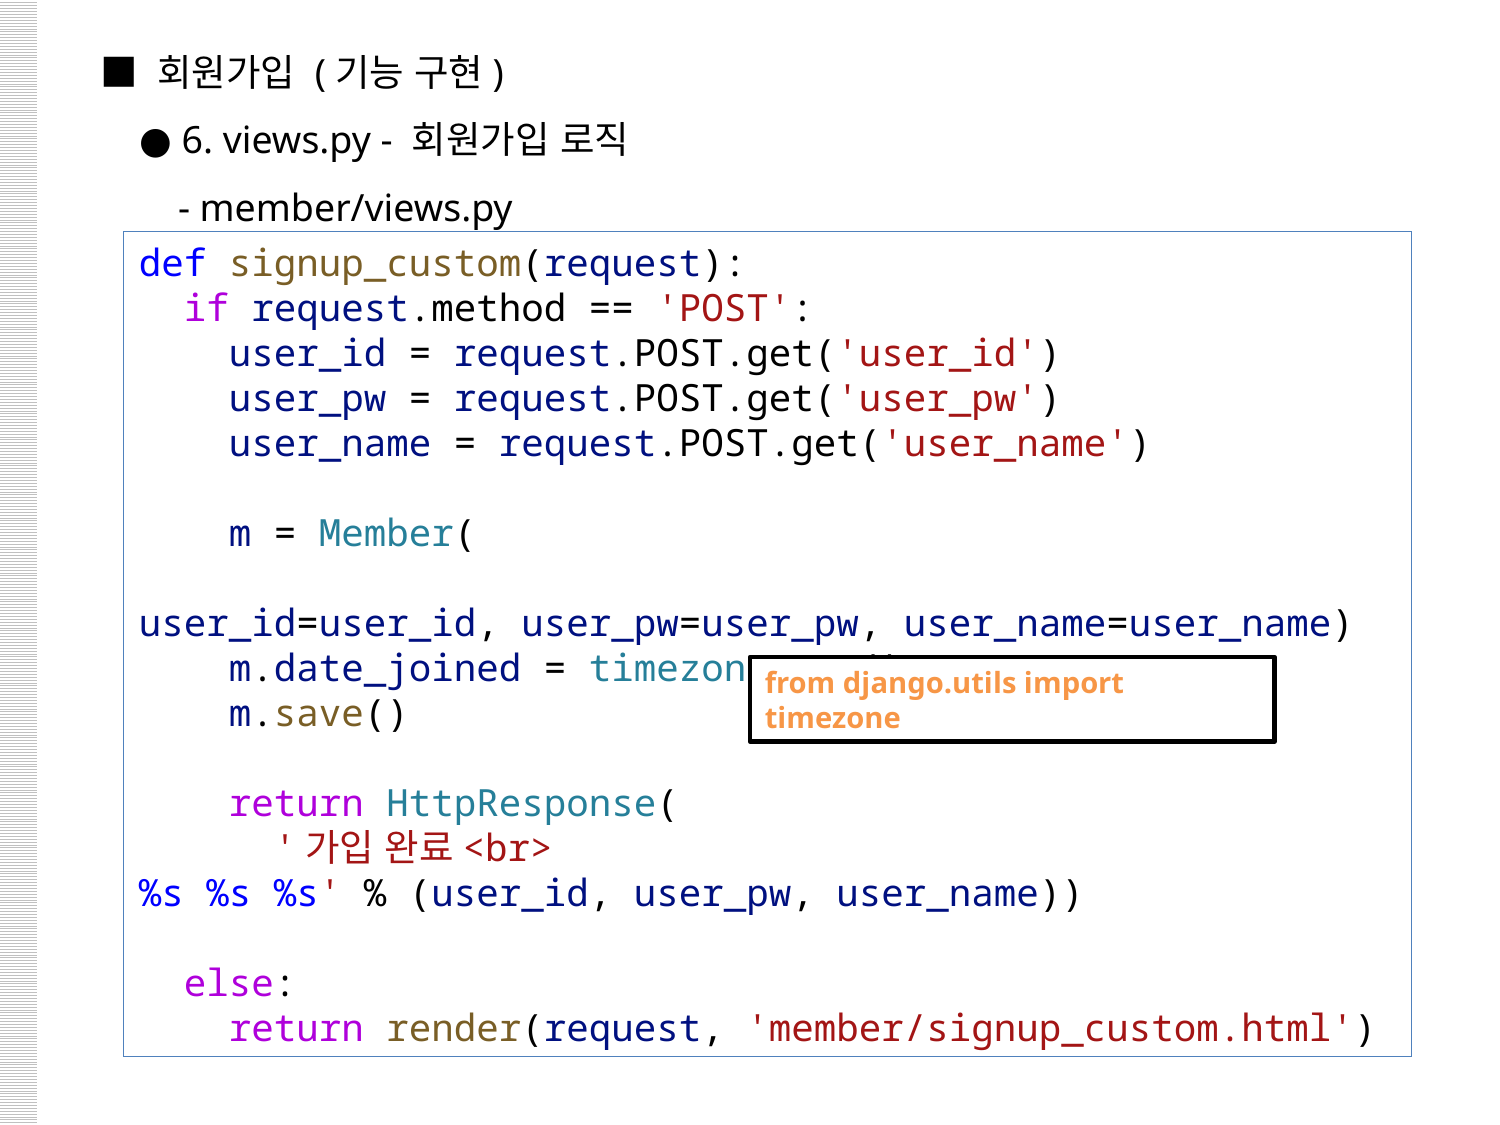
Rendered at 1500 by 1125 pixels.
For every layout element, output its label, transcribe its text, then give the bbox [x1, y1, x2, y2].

text_box from django.utils import timezone [748, 655, 1277, 744]
text_box ■ 회원가입 (기능 구현) ● 6. views.py - 회원가입 로직 - member/views.py [85, 19, 645, 237]
text_box def signup_custom(request): if request.method == 'POST': user_id = request.POST.get('user_id') user_pw = request.POST.get('user_pw') user_name = request.POST.get('user_name') m = Member( user_id=user_id, user_pw=user_pw, user_name=user_name) m.date_joined = timezone.now() m.save() return HttpResponse( '가입 완료<br>%s %s %s' % (user_id, user_pw, user_name)) else: return render(request, 'member/signup_custom.html') [123, 231, 1412, 1057]
